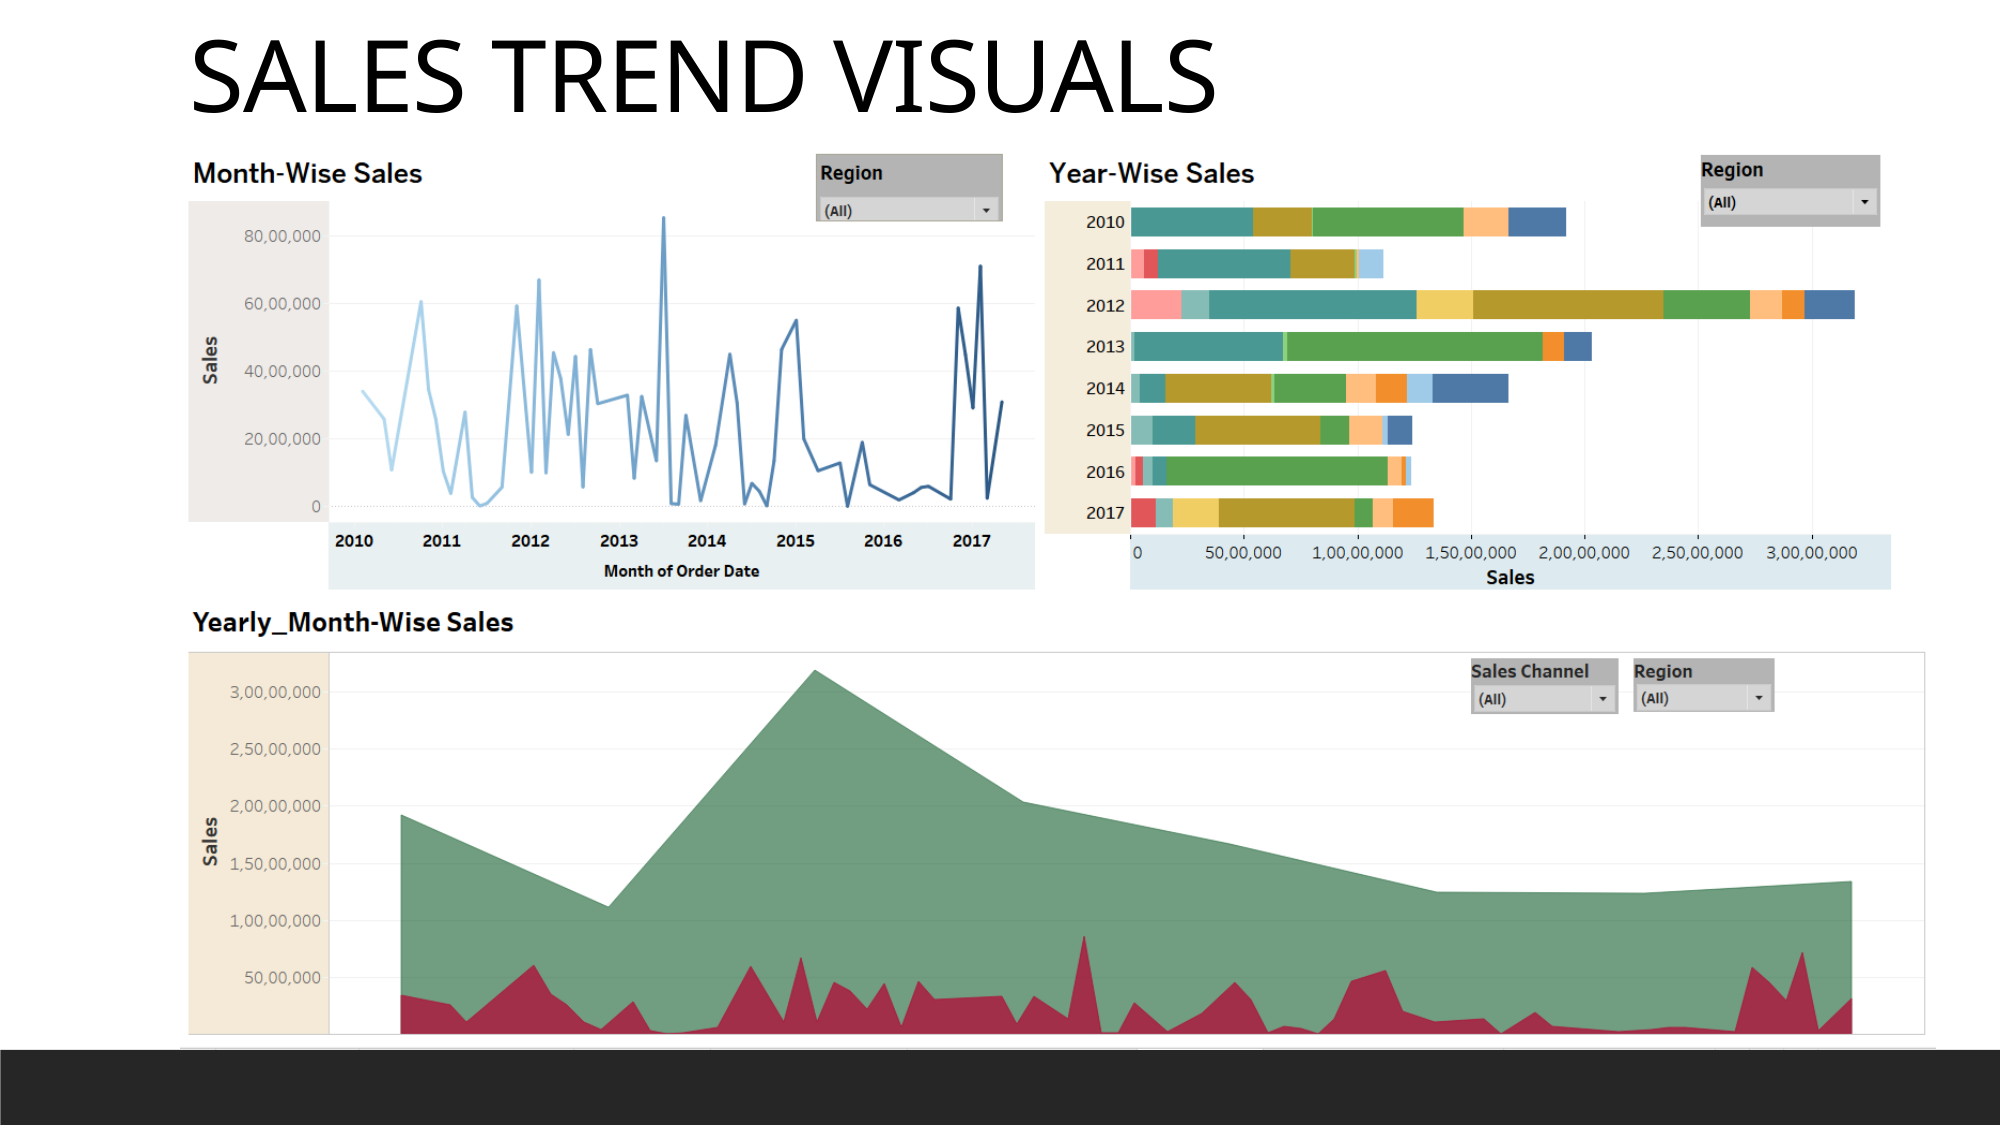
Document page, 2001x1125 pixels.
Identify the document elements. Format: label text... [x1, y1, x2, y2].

title SALES TREND VISUALS [174, 16, 1825, 142]
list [179, 141, 1936, 1051]
